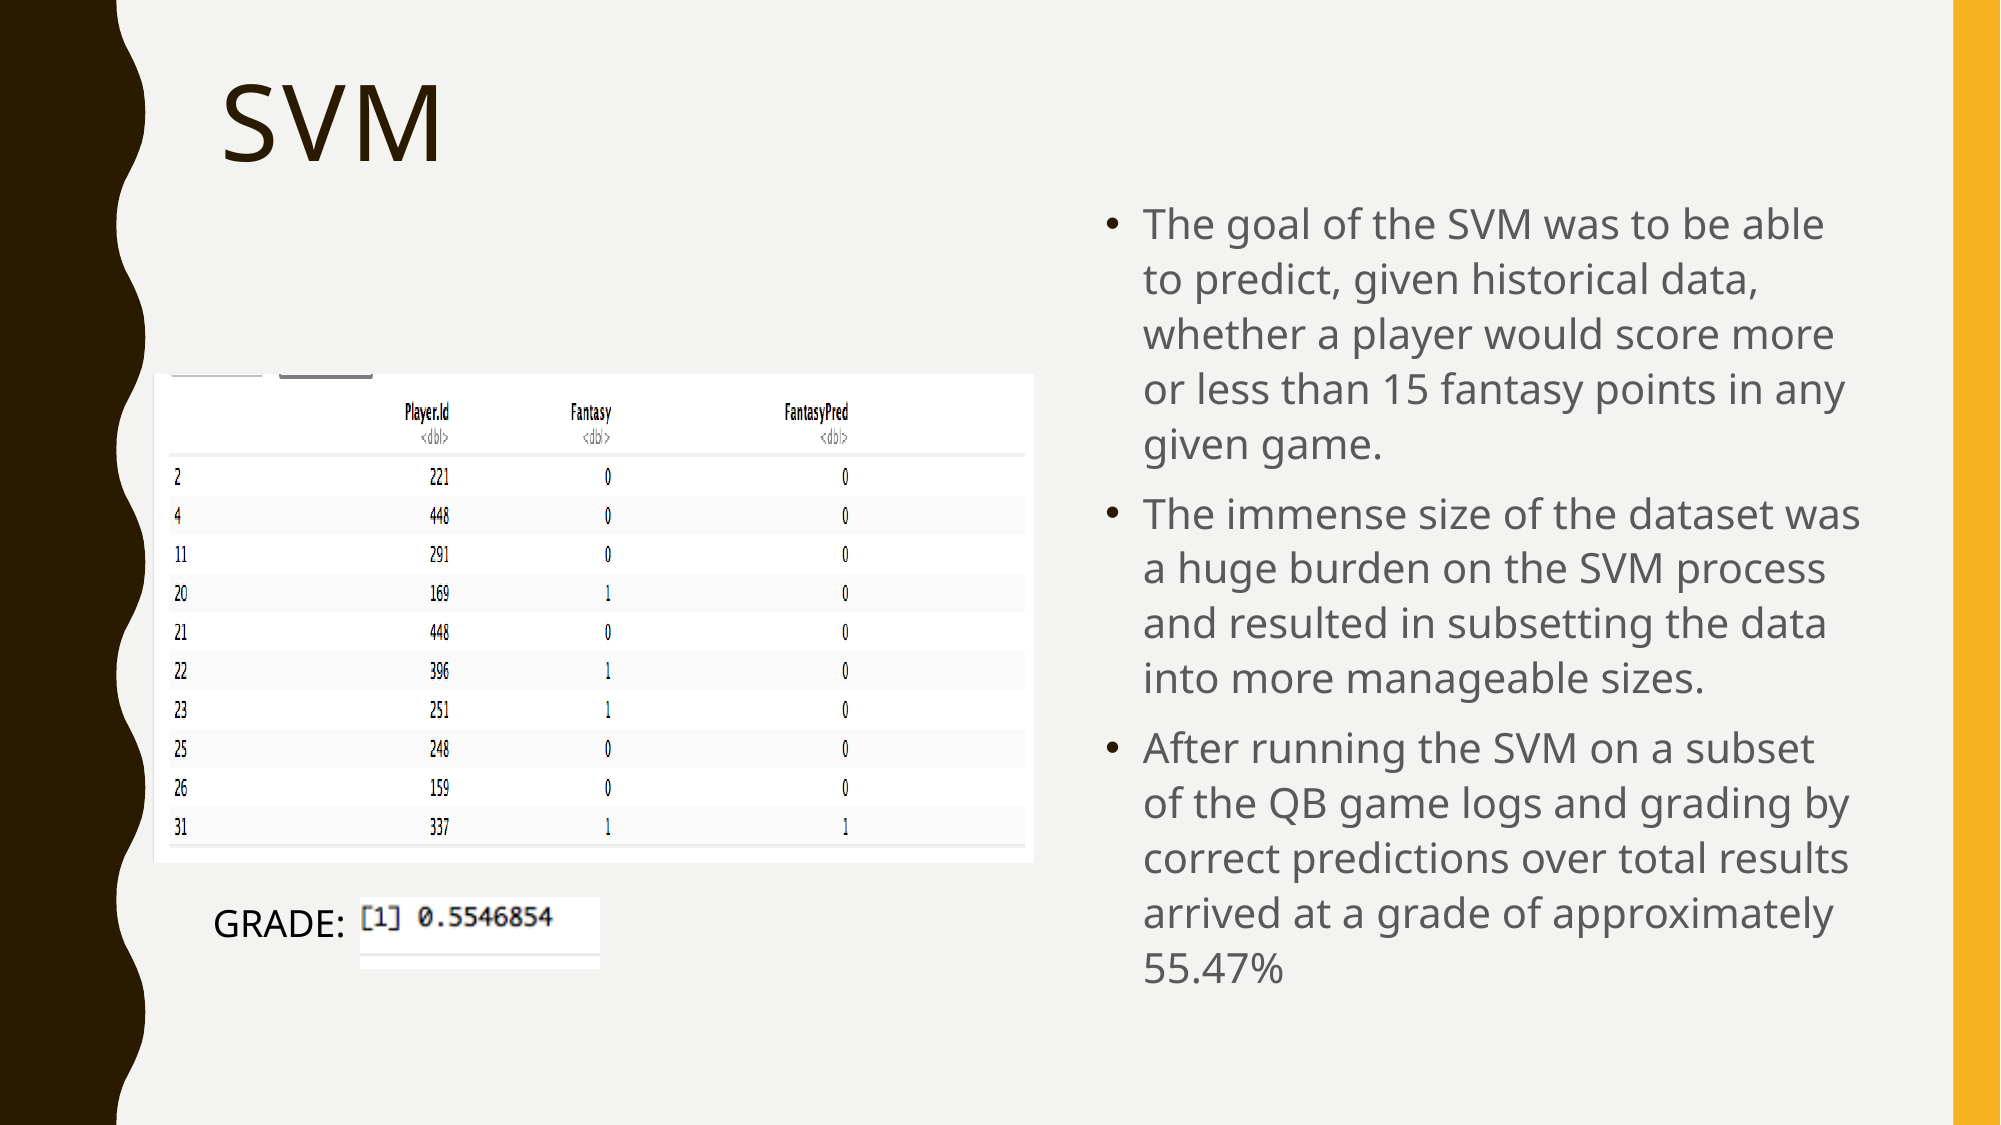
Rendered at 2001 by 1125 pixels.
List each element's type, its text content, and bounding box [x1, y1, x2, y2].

list The goal of the SVM was to be able to predict, given historical data, whether a player would score more or less than 15 fantasy points in any given game. The immense size of the dataset was a huge burden on the SVM process and resulted in subsetting the data into more manageable sizes. After running the SVM on a subset of the QB game logs and grading by correct predictions over total results arrived at a grade of approximately 55.47% [1090, 185, 1878, 969]
title svm [205, 62, 1875, 308]
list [152, 374, 1034, 863]
text_box GRADE: [198, 893, 361, 953]
picture [360, 897, 600, 969]
